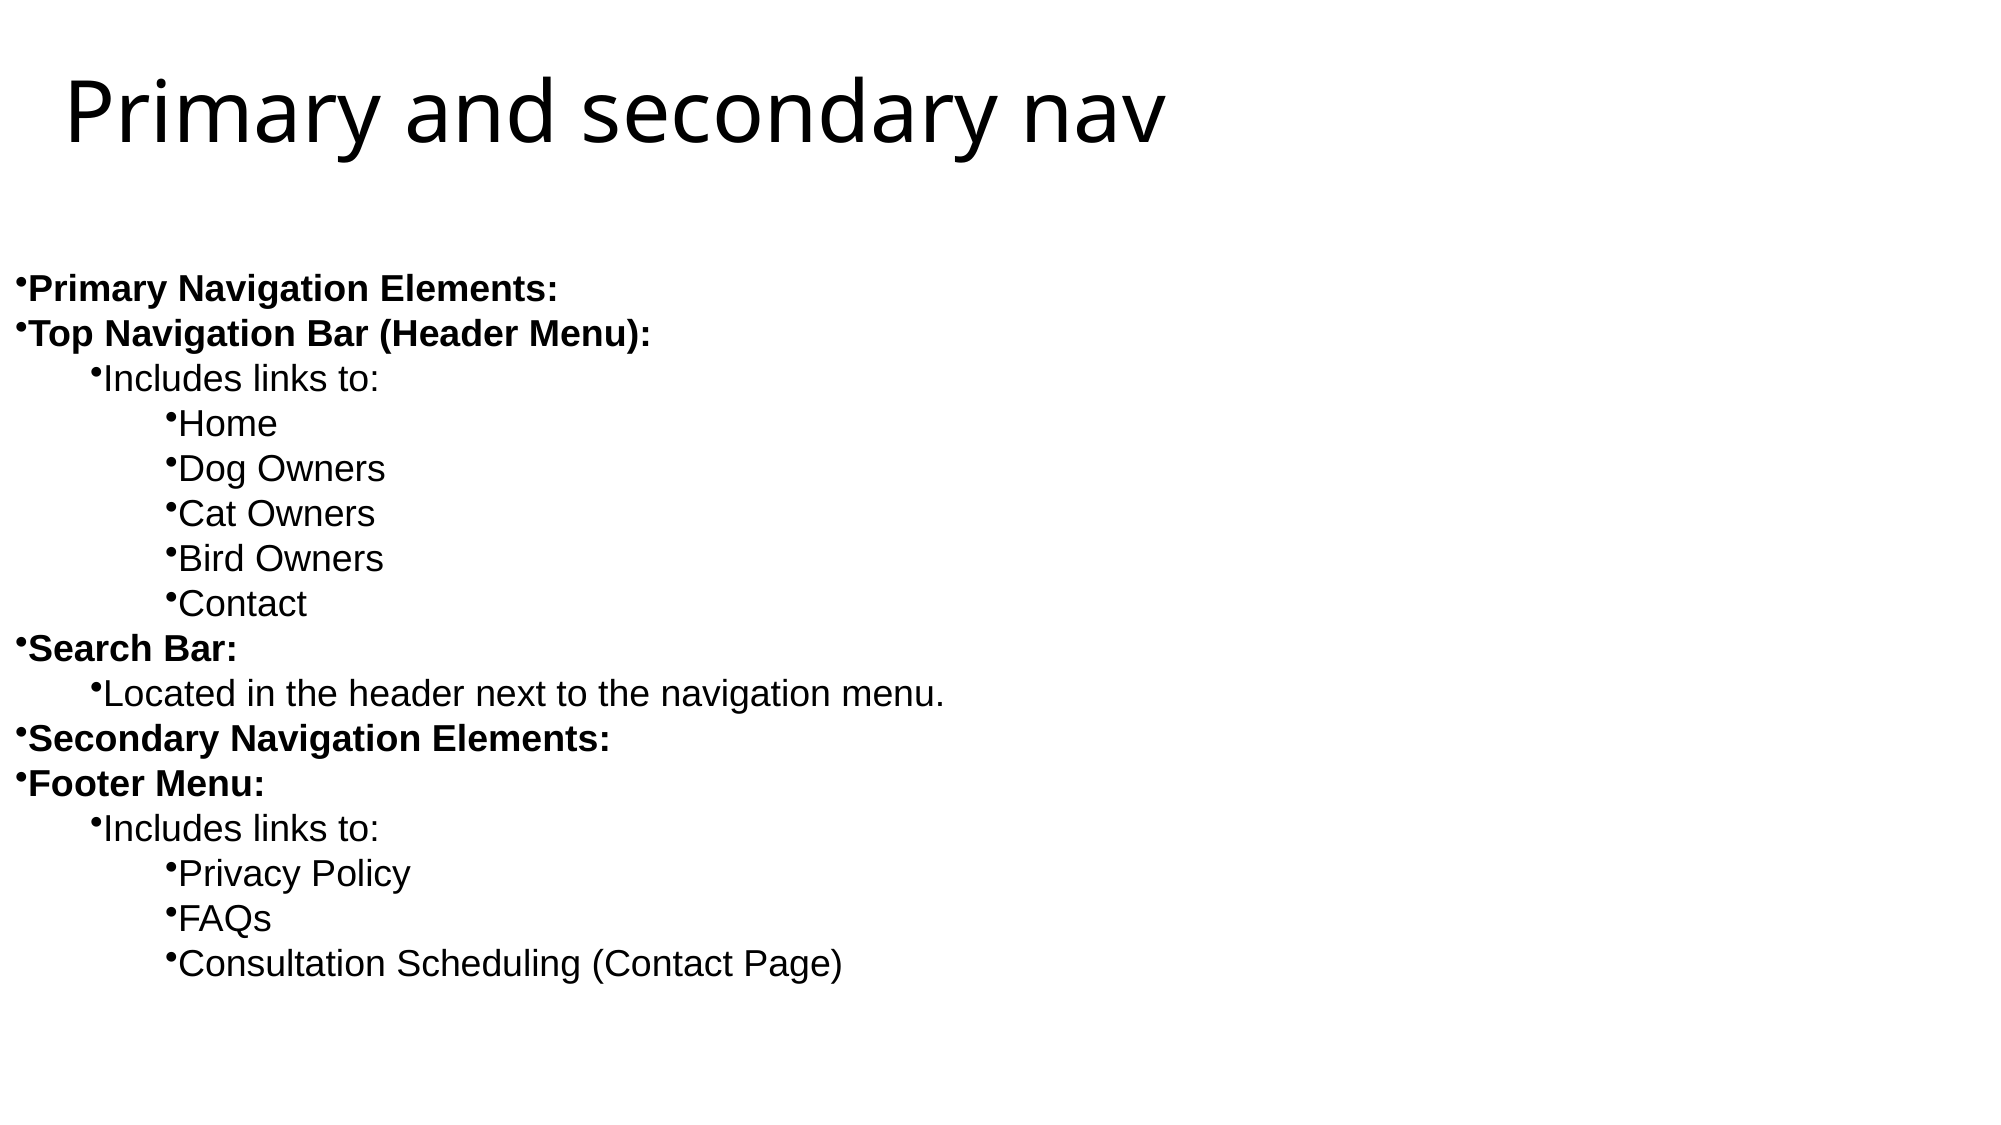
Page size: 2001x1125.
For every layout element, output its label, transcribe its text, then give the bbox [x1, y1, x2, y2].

list Primary Navigation Elements: Top Navigation Bar (Header Menu): Includes links to: Home Dog Owners Cat Owners Bird Owners Contact Search Bar: Located in the header next to the navigation menu. Secondary Navigation Elements: Footer Menu: Includes links to: Privacy Policy FAQs Consultation Scheduling (Contact Page) [0, 256, 1971, 1037]
title Primary and secondary nav [48, 59, 1774, 169]
